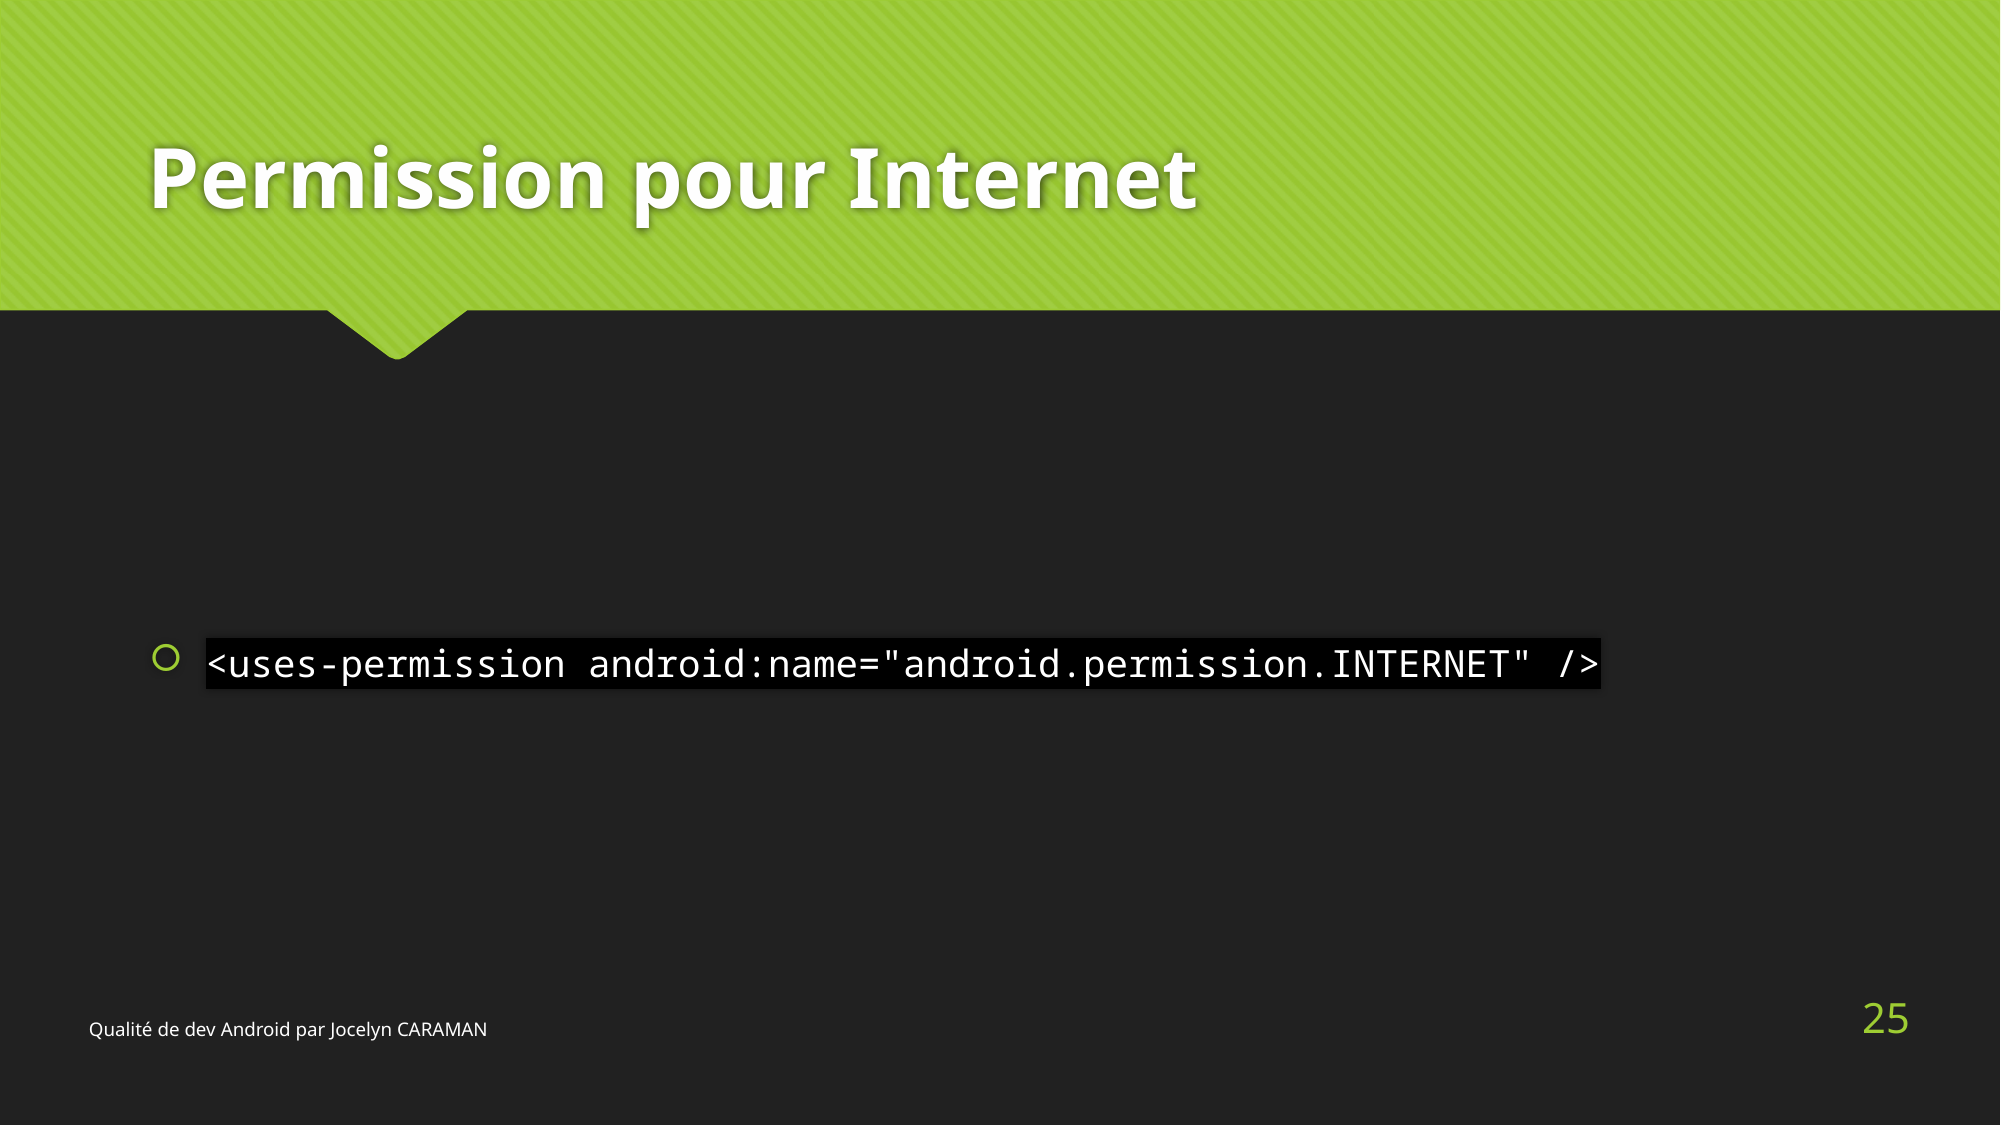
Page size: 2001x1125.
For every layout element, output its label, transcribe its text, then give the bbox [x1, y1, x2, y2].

slide_number 25 [1751, 970, 1926, 1051]
footer Qualité de dev Android par Jocelyn CARAMAN [74, 991, 1493, 1051]
title Permission pour Internet [132, 73, 1868, 233]
list <uses-permission android:name="android.permission.INTERNET" /> [134, 364, 1866, 962]
